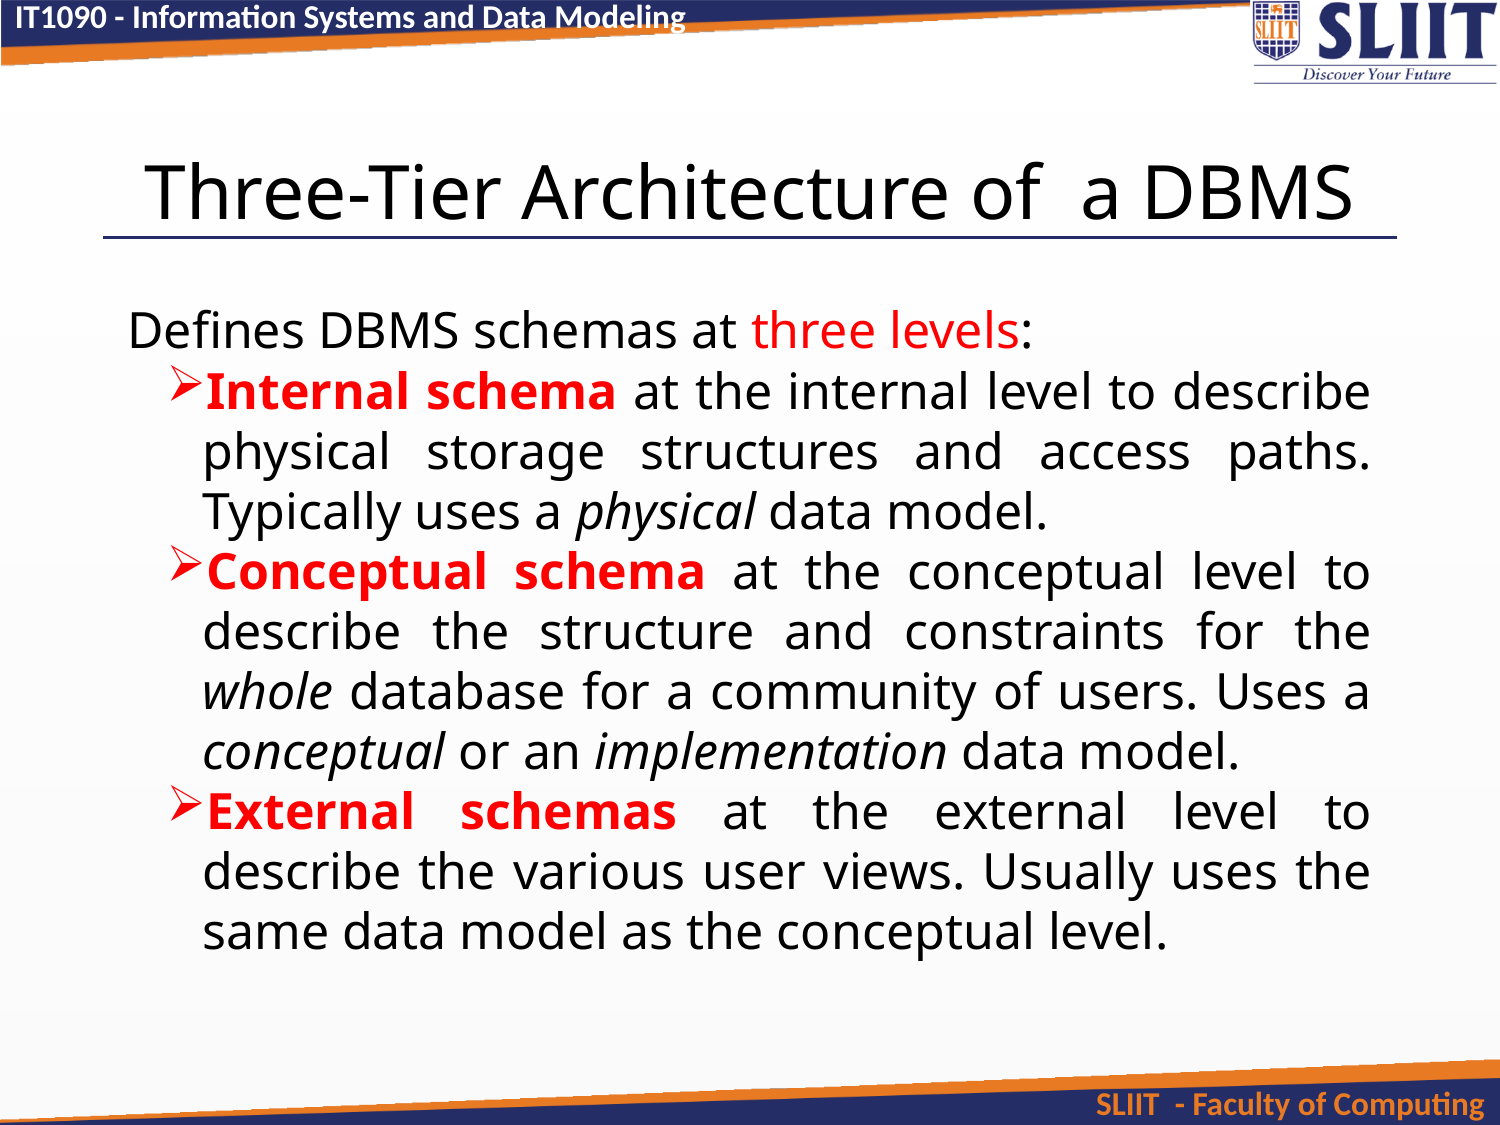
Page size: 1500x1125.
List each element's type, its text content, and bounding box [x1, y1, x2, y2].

text_box Defines DBMS schemas at three levels: Internal schema at the internal level to describe physical storage structures and access paths. Typically uses a physical data model. Conceptual schema at the conceptual level to describe the structure and constraints for the whole database for a community of users. Uses a conceptual or an implementation data model. External schemas at the external level to describe the various user views. Usually uses the same data model as the conceptual level. [112, 297, 1388, 964]
picture [2, 2, 1249, 75]
picture [1250, 0, 1500, 84]
picture [0, 1050, 1500, 1125]
text_box Three-Tier Architecture of a DBMS [123, 136, 1377, 244]
